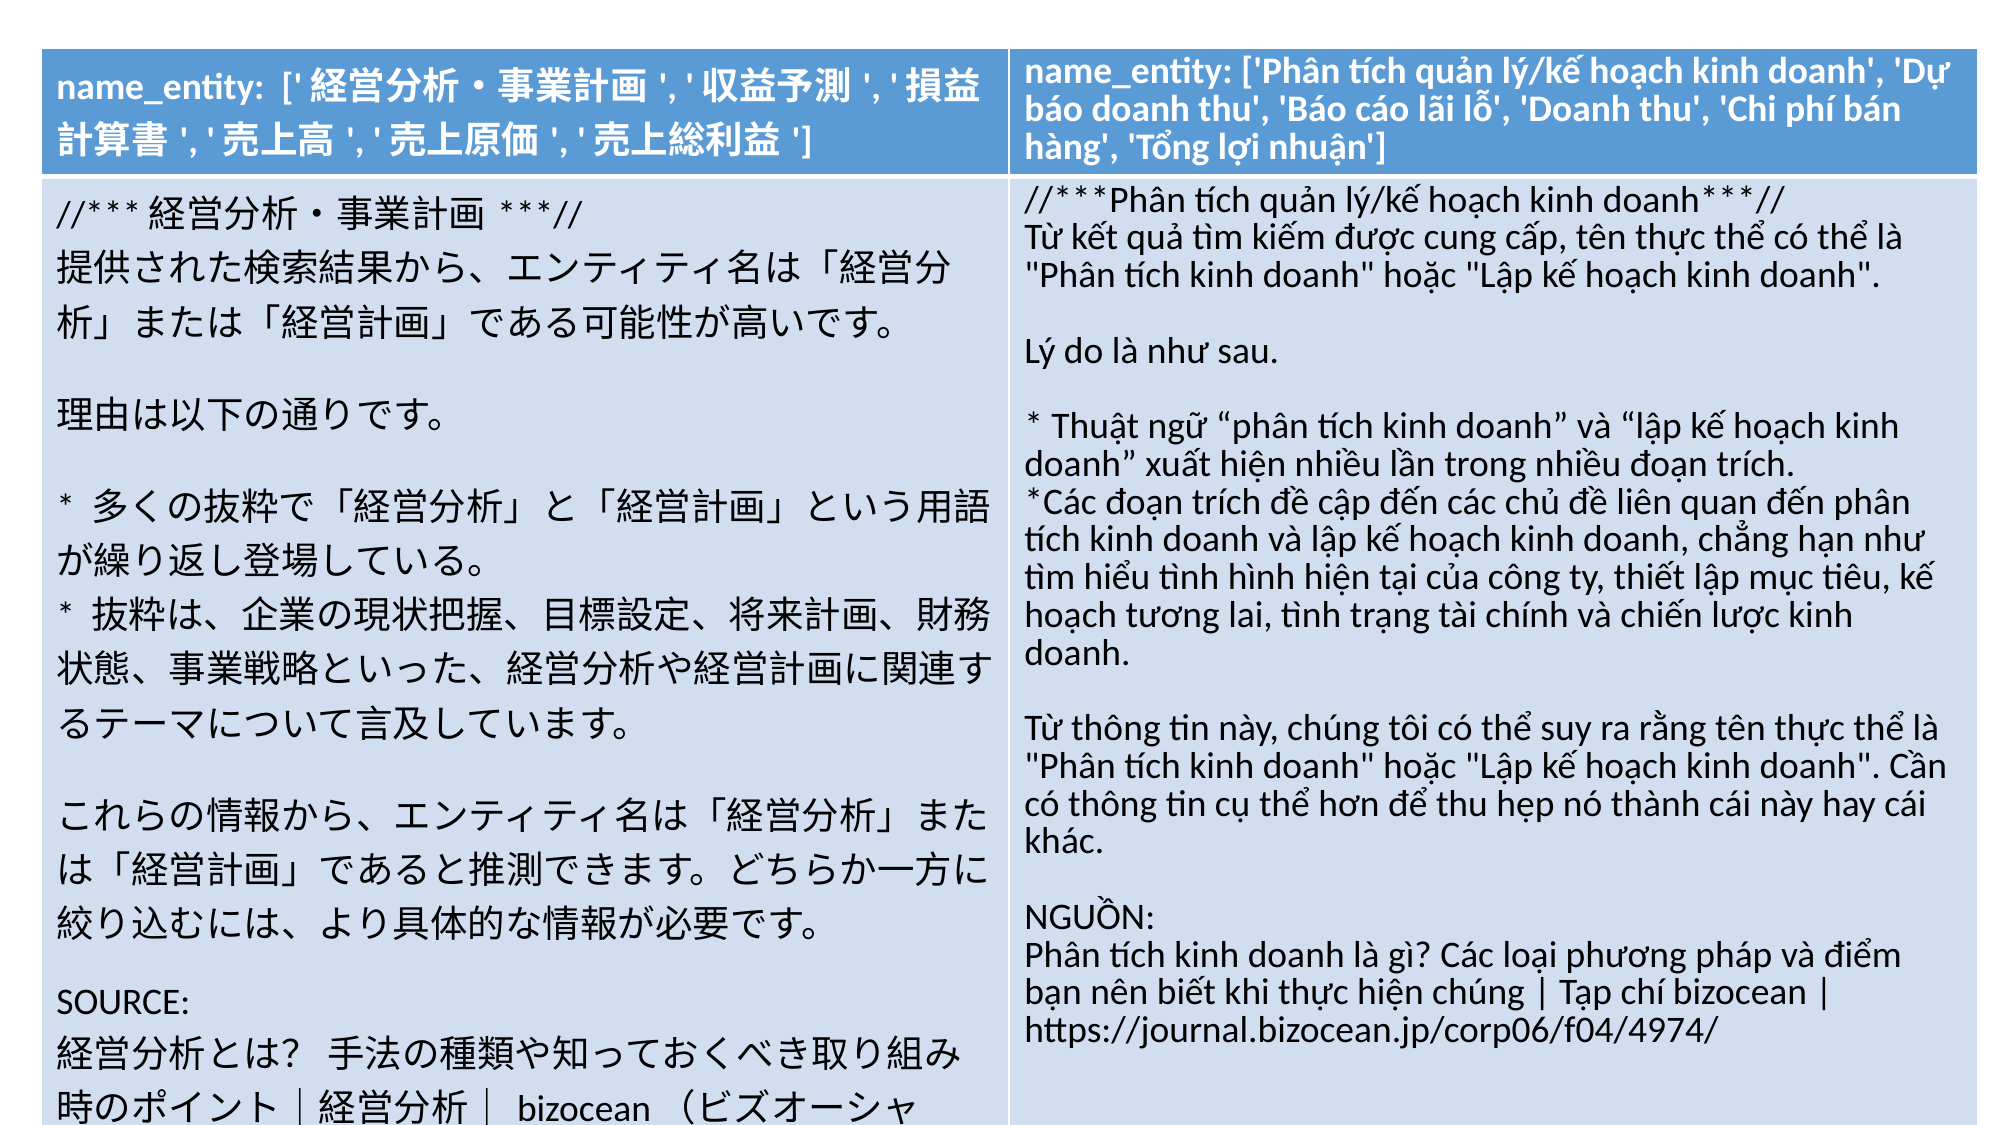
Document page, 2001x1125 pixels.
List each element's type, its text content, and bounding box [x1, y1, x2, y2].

table_header name_entity: ['Phân tích quản lý/kế hoạch kinh doanh', 'Dự báo doanh thu', 'Báo cáo lãi lỗ', 'Doanh thu', 'Chi phí bán hàng', 'Tổng lợi nhuận'] [1010, 49, 1977, 174]
table_cell //***経営分析・事業計画***// 提供された検索結果から、エンティティ名は「経営分析」または「経営計画」である可能性が高いです。 理由は以下の通りです。 * 多くの抜粋で「経営分析」と「経営計画」という用語が繰り返し登場している。 * 抜粋は、企業の現状把握、目標設定、将来計画、財務状態、事業戦略といった、経営分析や経営計画に関連するテーマについて言及しています。 これらの情報から、エンティティ名は「経営分析」または「経営計画」であると推測できます。どちらか一方に絞り込むには、より具体的な情報が必要です。 SOURCE: 経営分析とは？ 手法の種類や知っておくべき取り組み時のポイント｜経営分析｜bizocean（ビズオーシャン）ジャーナル, https://journal.bizocean.jp/corp06/f04/4974/ [42, 179, 1008, 1125]
table_header name_entity: ['経営分析・事業計画', '収益予測', '損益計算書', '売上高', '売上原価', '売上総利益'] [42, 49, 1008, 174]
table_cell //***Phân tích quản lý/kế hoạch kinh doanh***// Từ kết quả tìm kiếm được cung cấp, tên thực thể có thể là "Phân tích kinh doanh" hoặc "Lập kế hoạch kinh doanh". Lý do là như sau. * Thuật ngữ “phân tích kinh doanh” và “lập kế hoạch kinh doanh” xuất hiện nhiều lần trong nhiều đoạn trích. *Các đoạn trích đề cập đến các chủ đề liên quan đến phân tích kinh doanh và lập kế hoạch kinh doanh, chẳng hạn như tìm hiểu tình hình hiện tại của công ty, thiết lập mục tiêu, kế hoạch tương lai, tình trạng tài chính và chiến lược kinh doanh. Từ thông tin này, chúng tôi có thể suy ra rằng tên thực thể là "Phân tích kinh doanh" hoặc "Lập kế hoạch kinh doanh". Cần có thông tin cụ thể hơn để thu hẹp nó thành cái này hay cái khác. NGUỒN: Phân tích kinh doanh là gì? Các loại phương pháp và điểm bạn nên biết khi thực hiện chúng | Tạp chí bizocean | https://journal.bizocean.jp/corp06/f04/4974/ [1010, 179, 1977, 1125]
